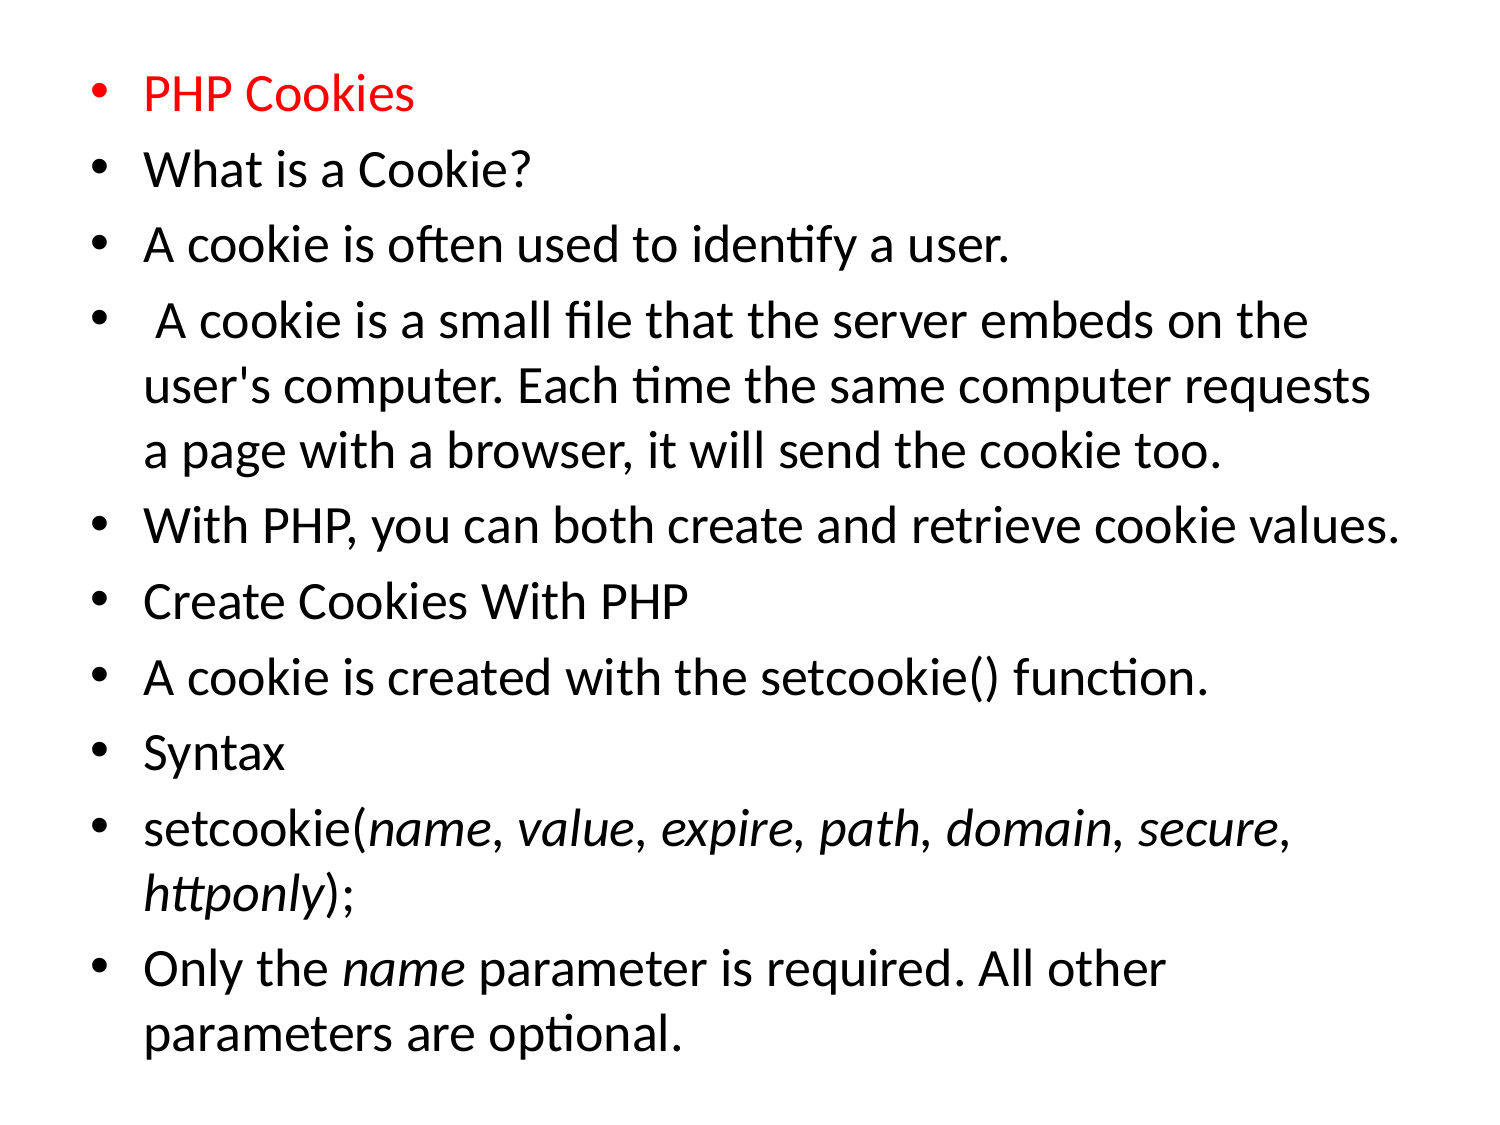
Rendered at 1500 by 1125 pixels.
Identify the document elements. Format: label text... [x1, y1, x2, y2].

list PHP Cookies What is a Cookie? A cookie is often used to identify a user. A cookie is a small file that the server embeds on the user's computer. Each time the same computer requests a page with a browser, it will send the cookie too. With PHP, you can both create and retrieve cookie values. Create Cookies With PHP A cookie is created with the setcookie() function. Syntax setcookie(name, value, expire, path, domain, secure, httponly); Only the name parameter is required. All other parameters are optional. [75, 50, 1425, 1100]
